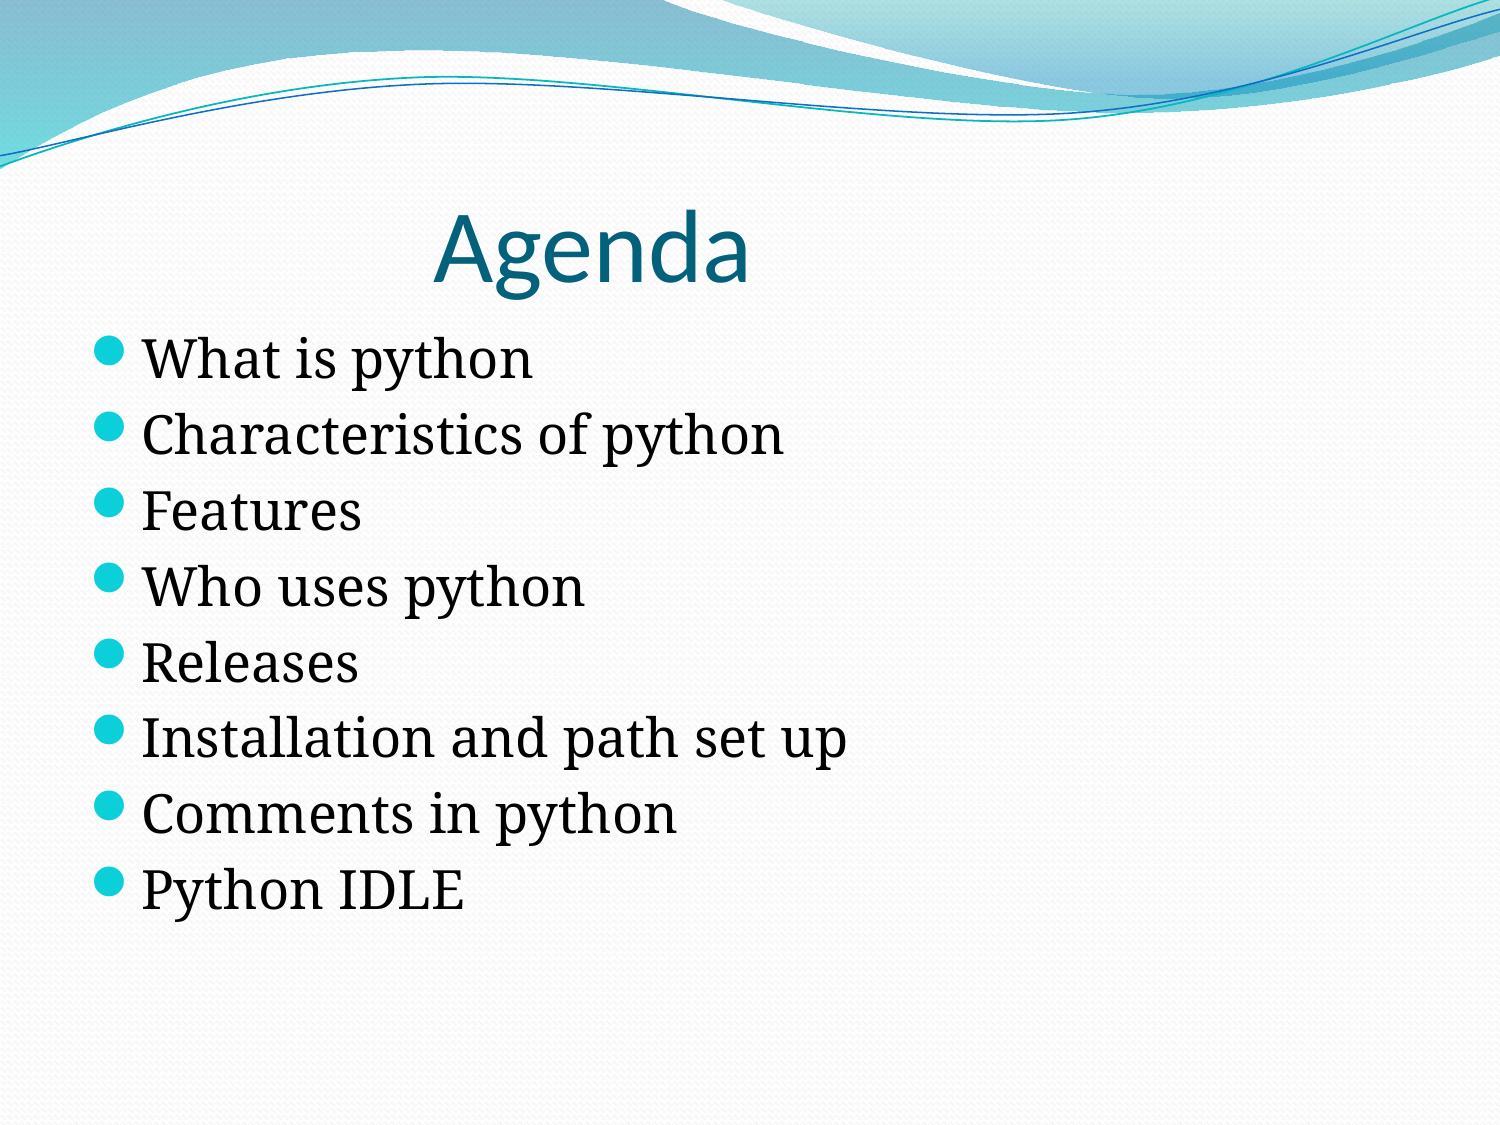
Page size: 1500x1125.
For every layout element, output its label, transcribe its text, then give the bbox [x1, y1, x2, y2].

title Agenda [433, 115, 1043, 303]
list What is python Characteristics of python Features Who uses python Releases Installation and path set up Comments in python Python IDLE [75, 317, 1425, 1038]
